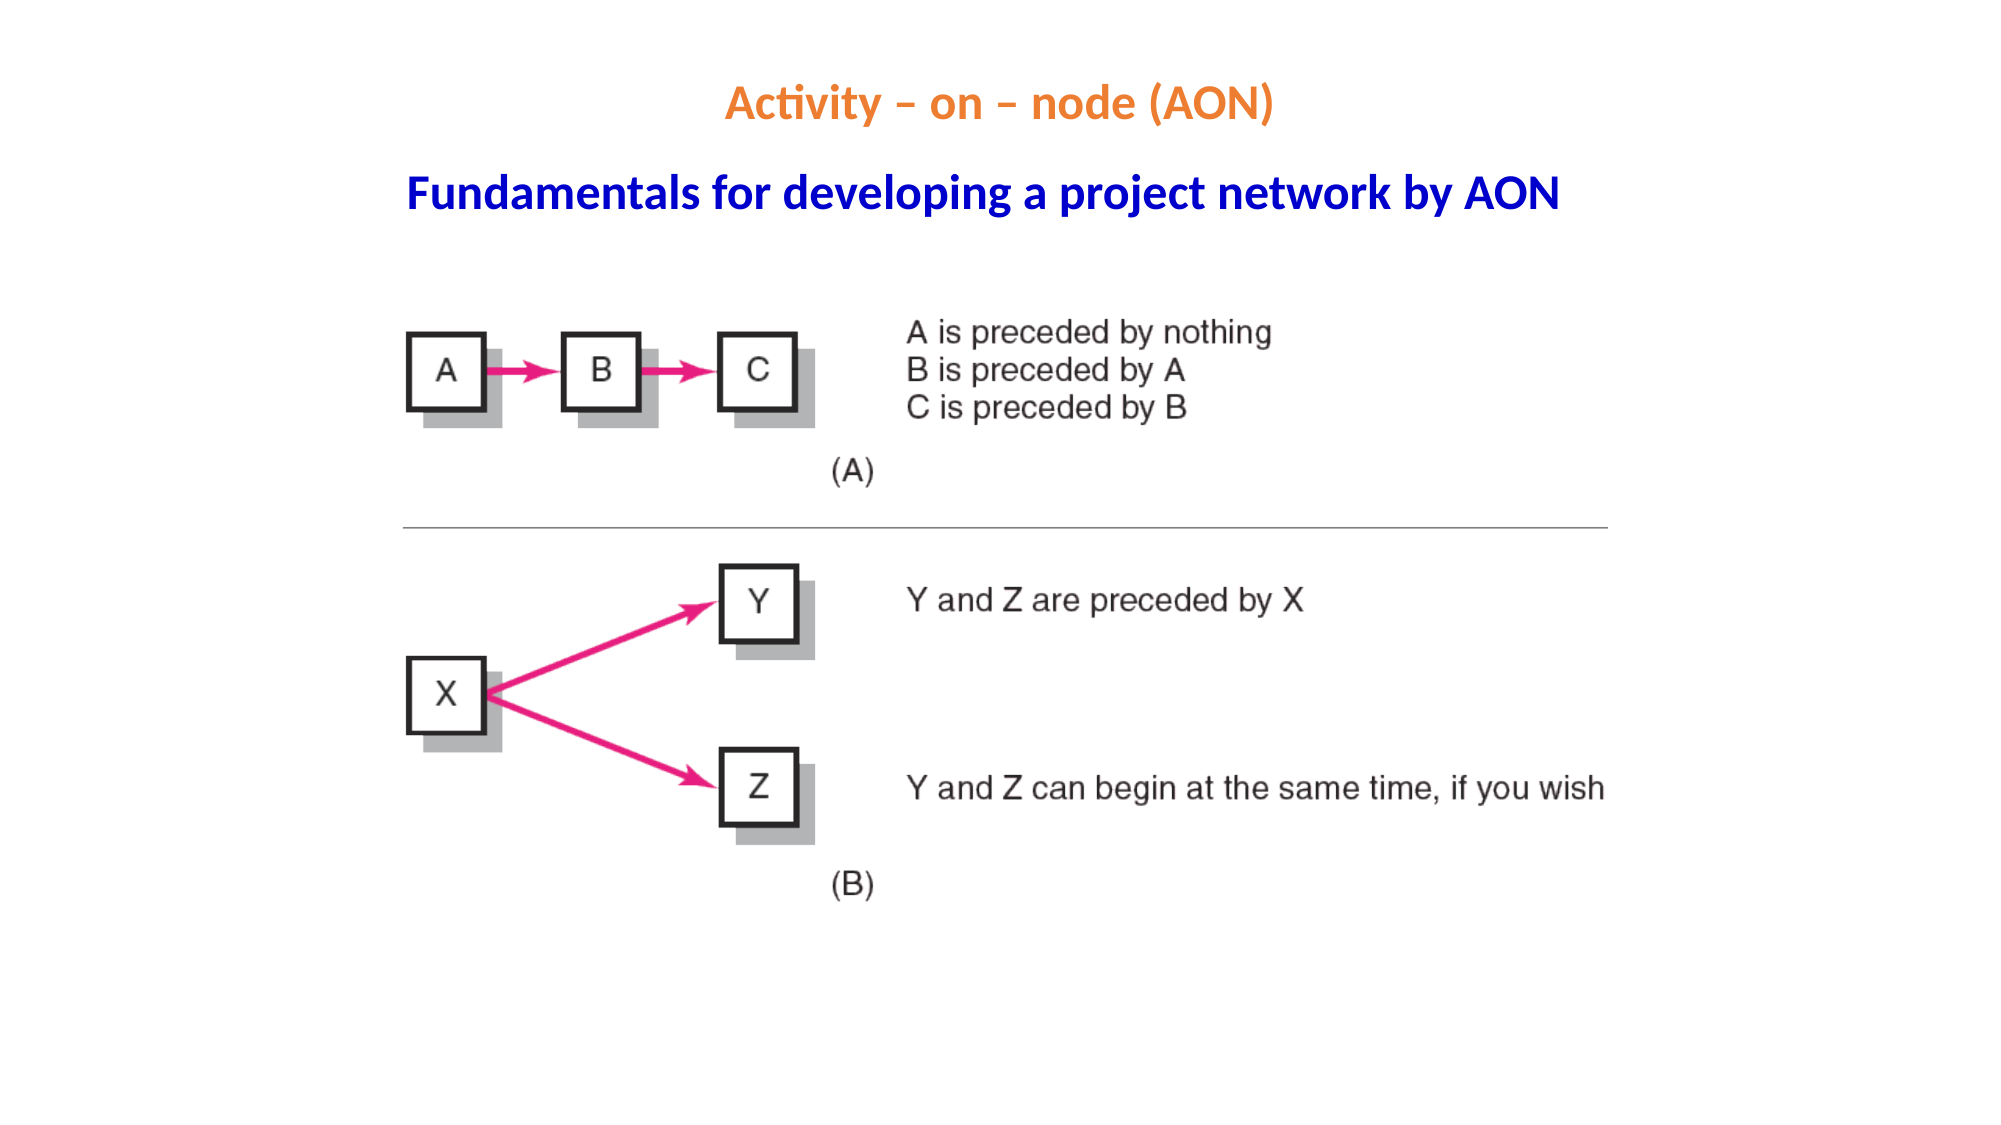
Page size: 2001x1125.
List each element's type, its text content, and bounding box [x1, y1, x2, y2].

text_box Fundamentals for developing a project network by AON [392, 152, 1581, 228]
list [392, 308, 1608, 905]
title Activity – on – node (AON) [137, 59, 1863, 148]
